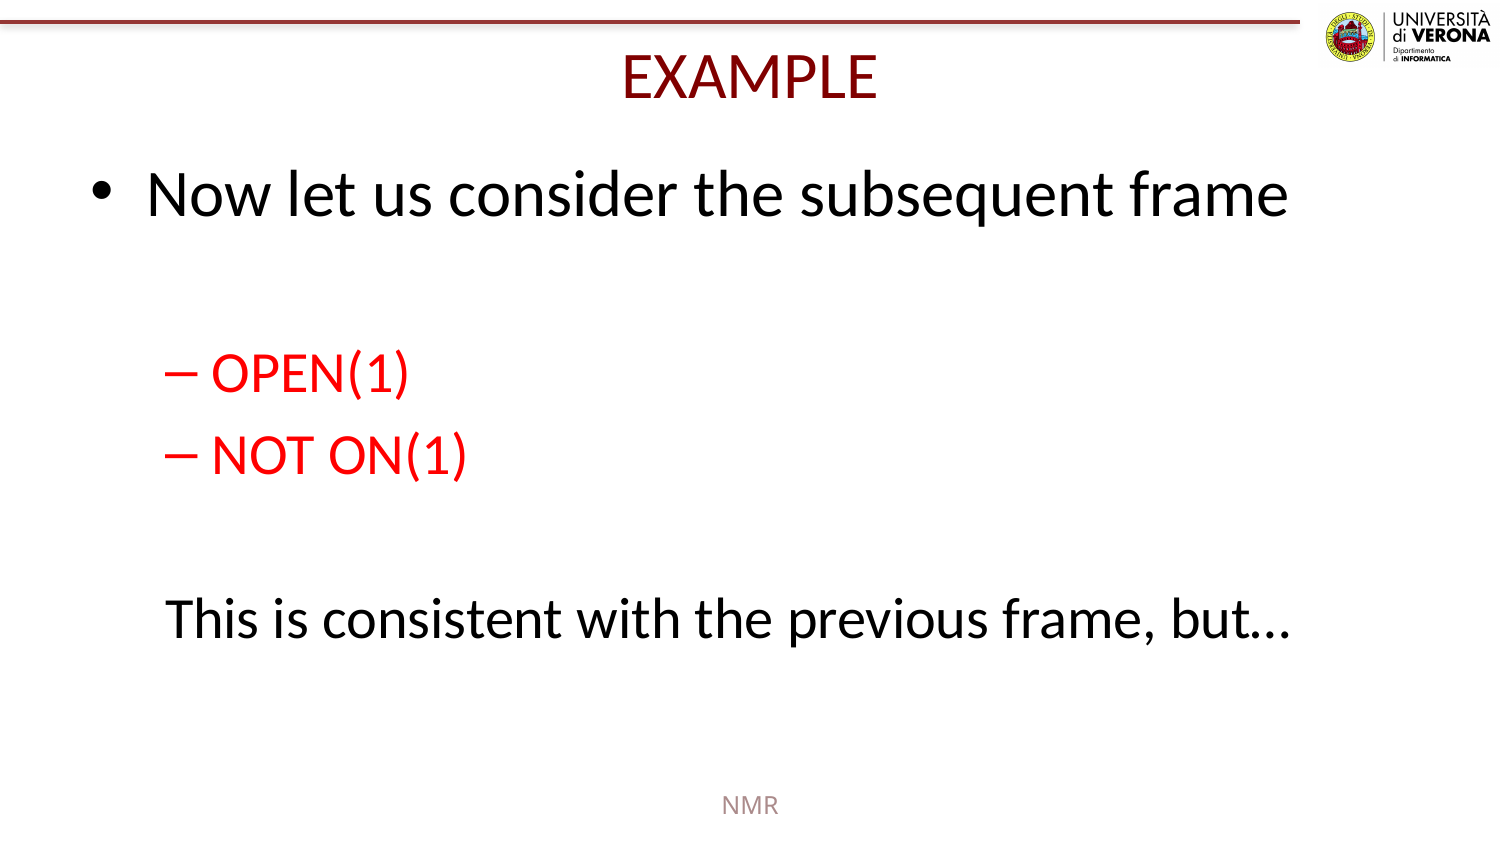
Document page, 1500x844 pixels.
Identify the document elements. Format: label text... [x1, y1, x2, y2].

picture [1425, 3, 1500, 68]
footer NMR [512, 782, 988, 828]
title EXAMPLE [75, 1, 1425, 142]
list Now let us consider the subsequent frame OPEN(1) NOT ON(1) This is consistent with the previous frame, but… [75, 142, 1425, 754]
